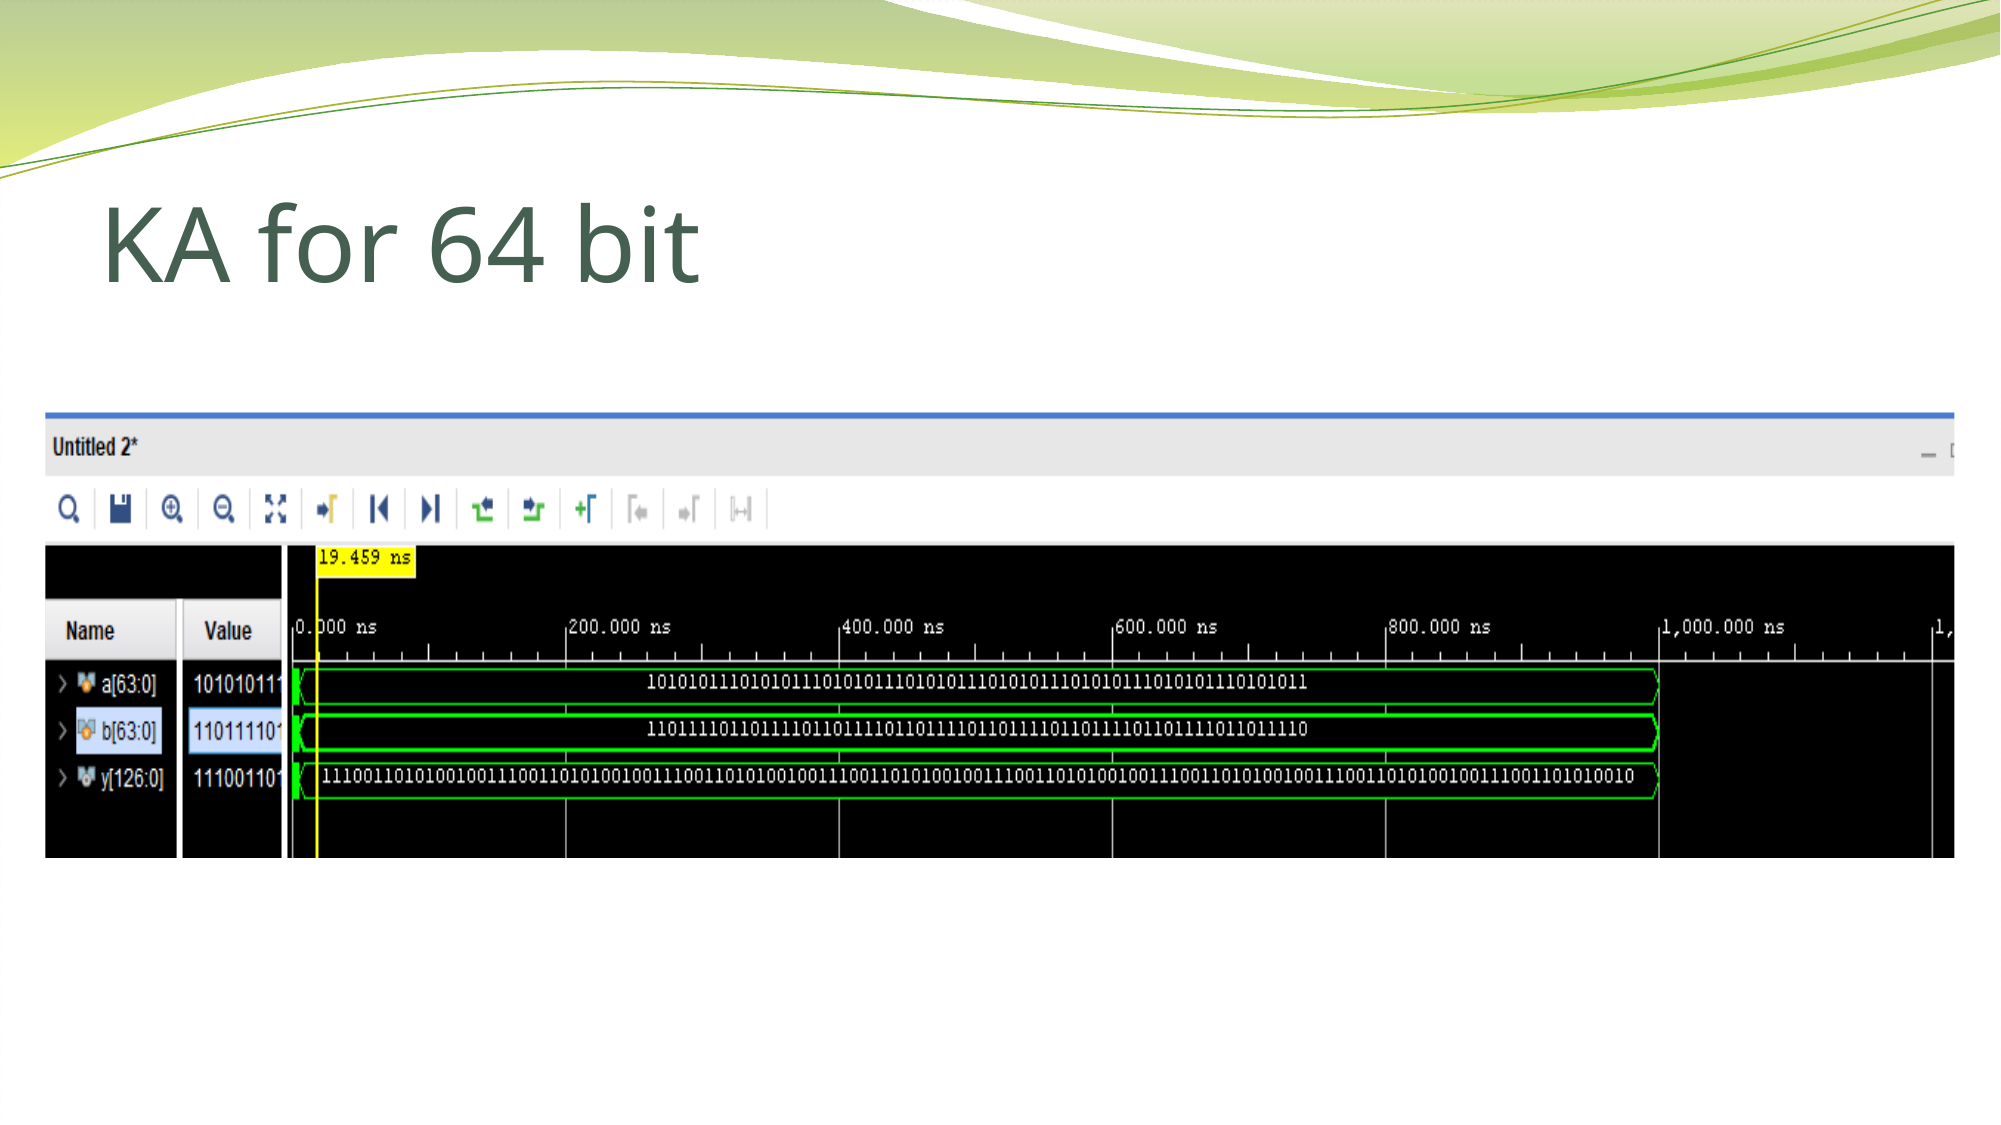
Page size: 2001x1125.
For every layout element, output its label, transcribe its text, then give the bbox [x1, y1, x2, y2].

title KA for 64 bit [99, 115, 1900, 303]
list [45, 407, 1955, 858]
